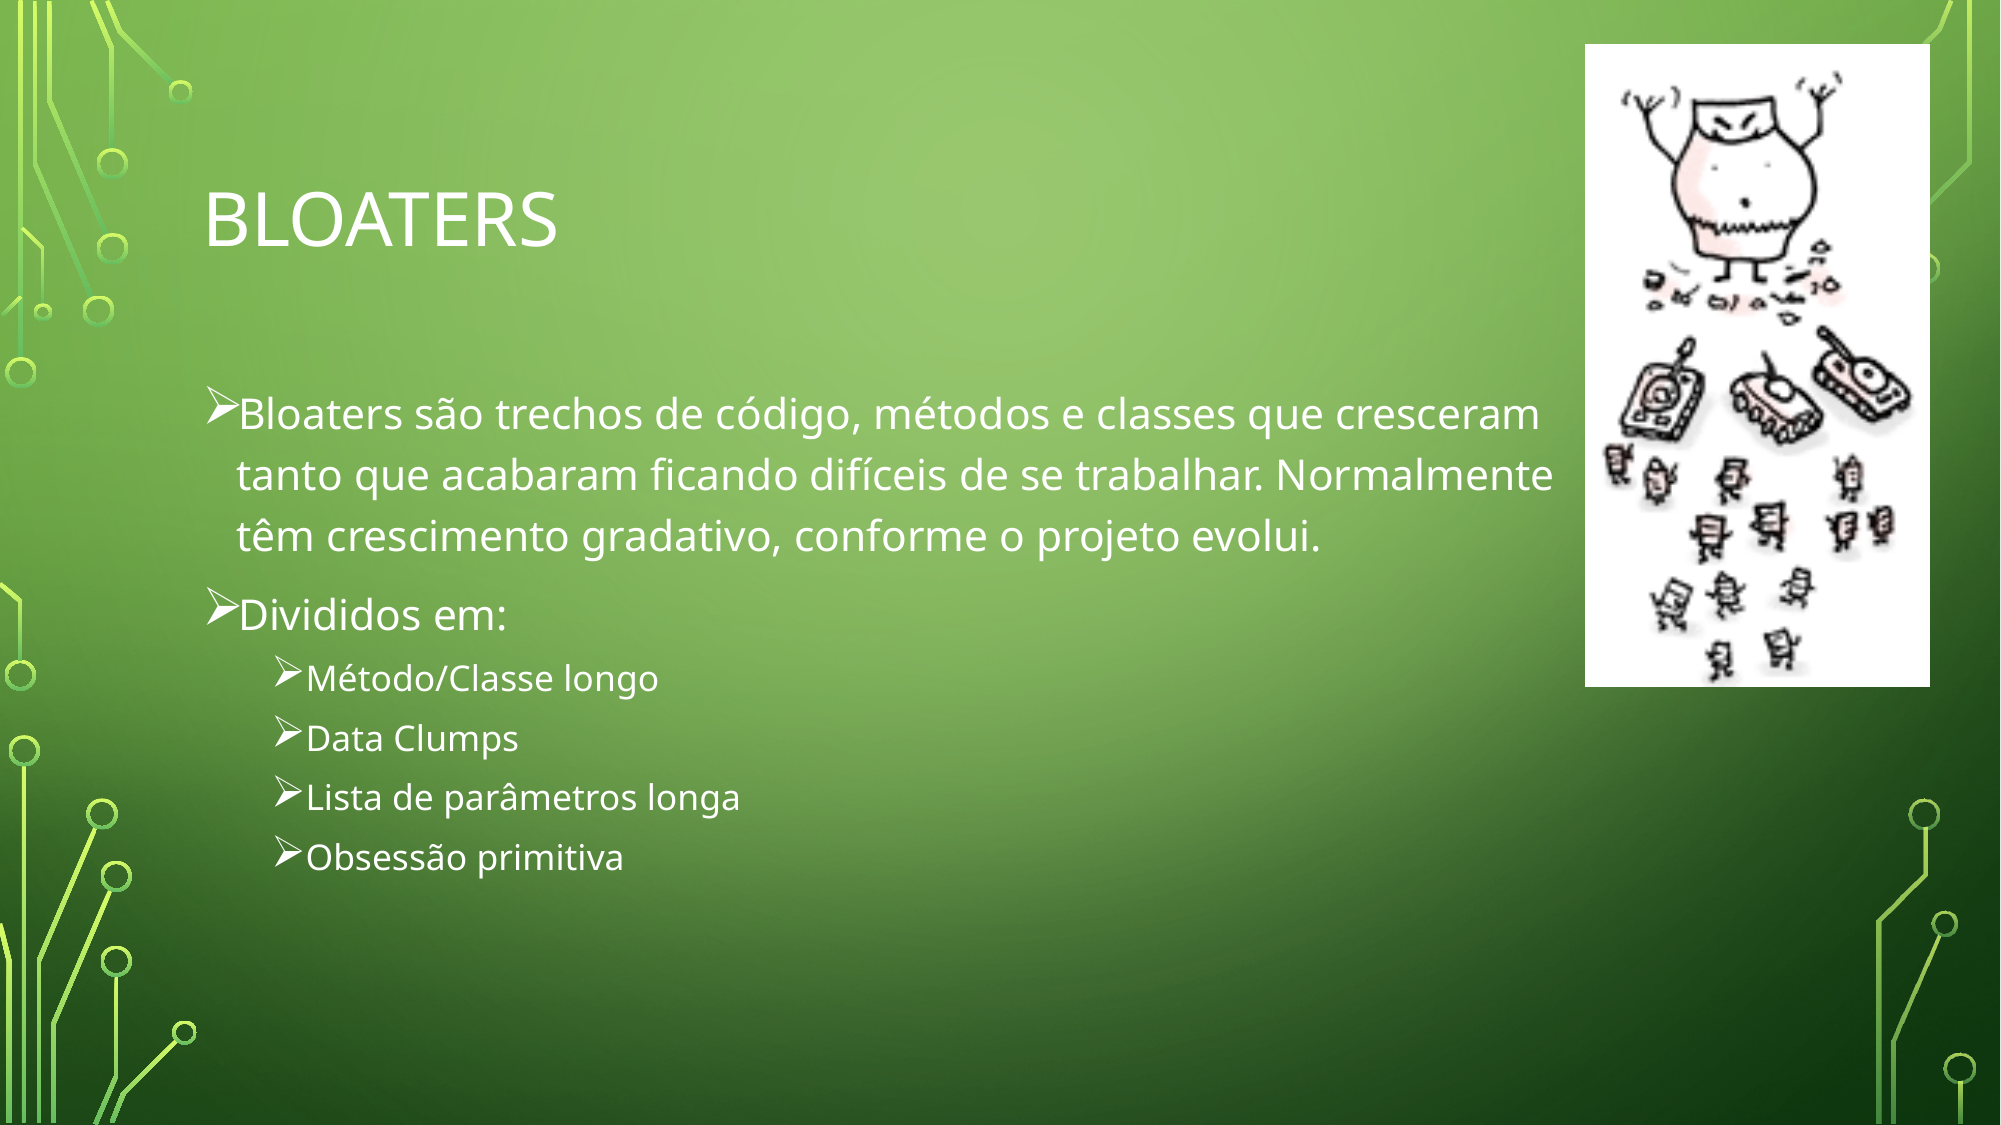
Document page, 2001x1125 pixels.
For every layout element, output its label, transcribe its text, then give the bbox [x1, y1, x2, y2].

picture [1585, 43, 1930, 687]
title BLOATERS [187, 101, 1585, 344]
list Bloaters são trechos de código, métodos e classes que cresceram tanto que acabaram ficando difíceis de se trabalhar. Normalmente têm crescimento gradativo, conforme o projeto evolui. Divididos em: Método/Classe longo Data Clumps Lista de parâmetros longa Obsessão primitiva [187, 369, 1586, 950]
